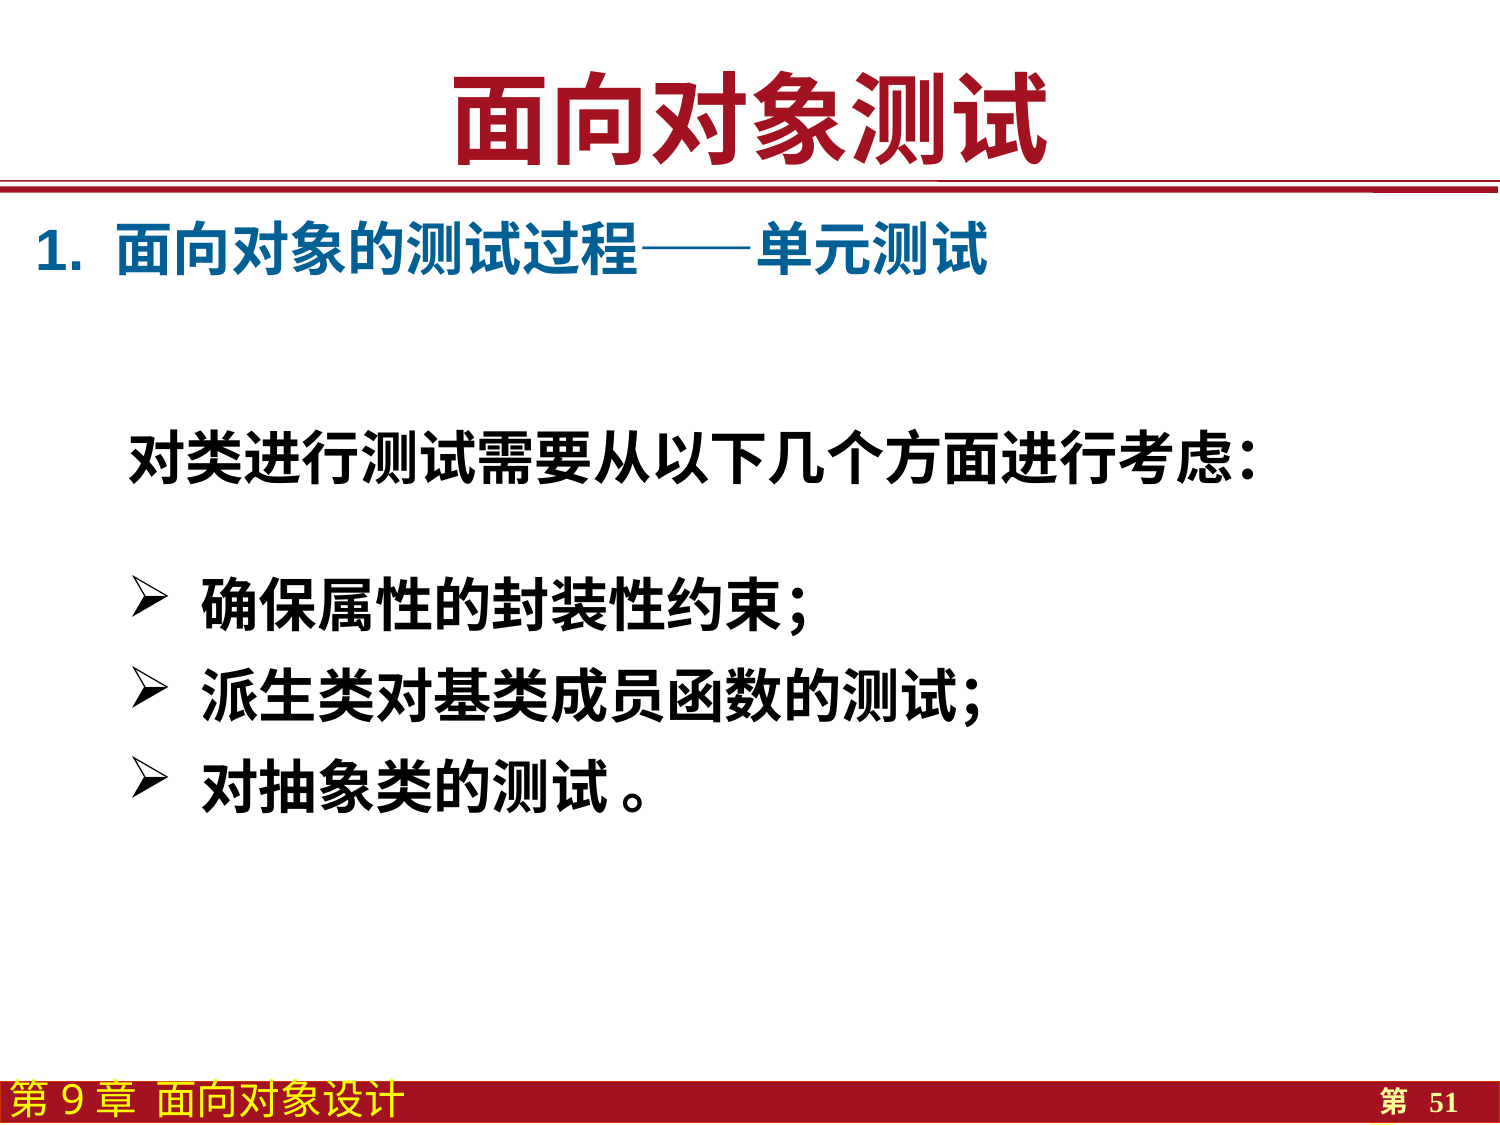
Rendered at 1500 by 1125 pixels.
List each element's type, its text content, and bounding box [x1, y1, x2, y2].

text_box 对类进行测试需要从以下几个方面进行考虑： 确保属性的封装性约束； 派生类对基类成员函数的测试； 对抽象类的测试 。 [112, 393, 1394, 828]
text_box 1. 面向对象的测试过程——单元测试 [20, 212, 1383, 291]
text_box 面向对象测试 [254, 49, 1245, 185]
